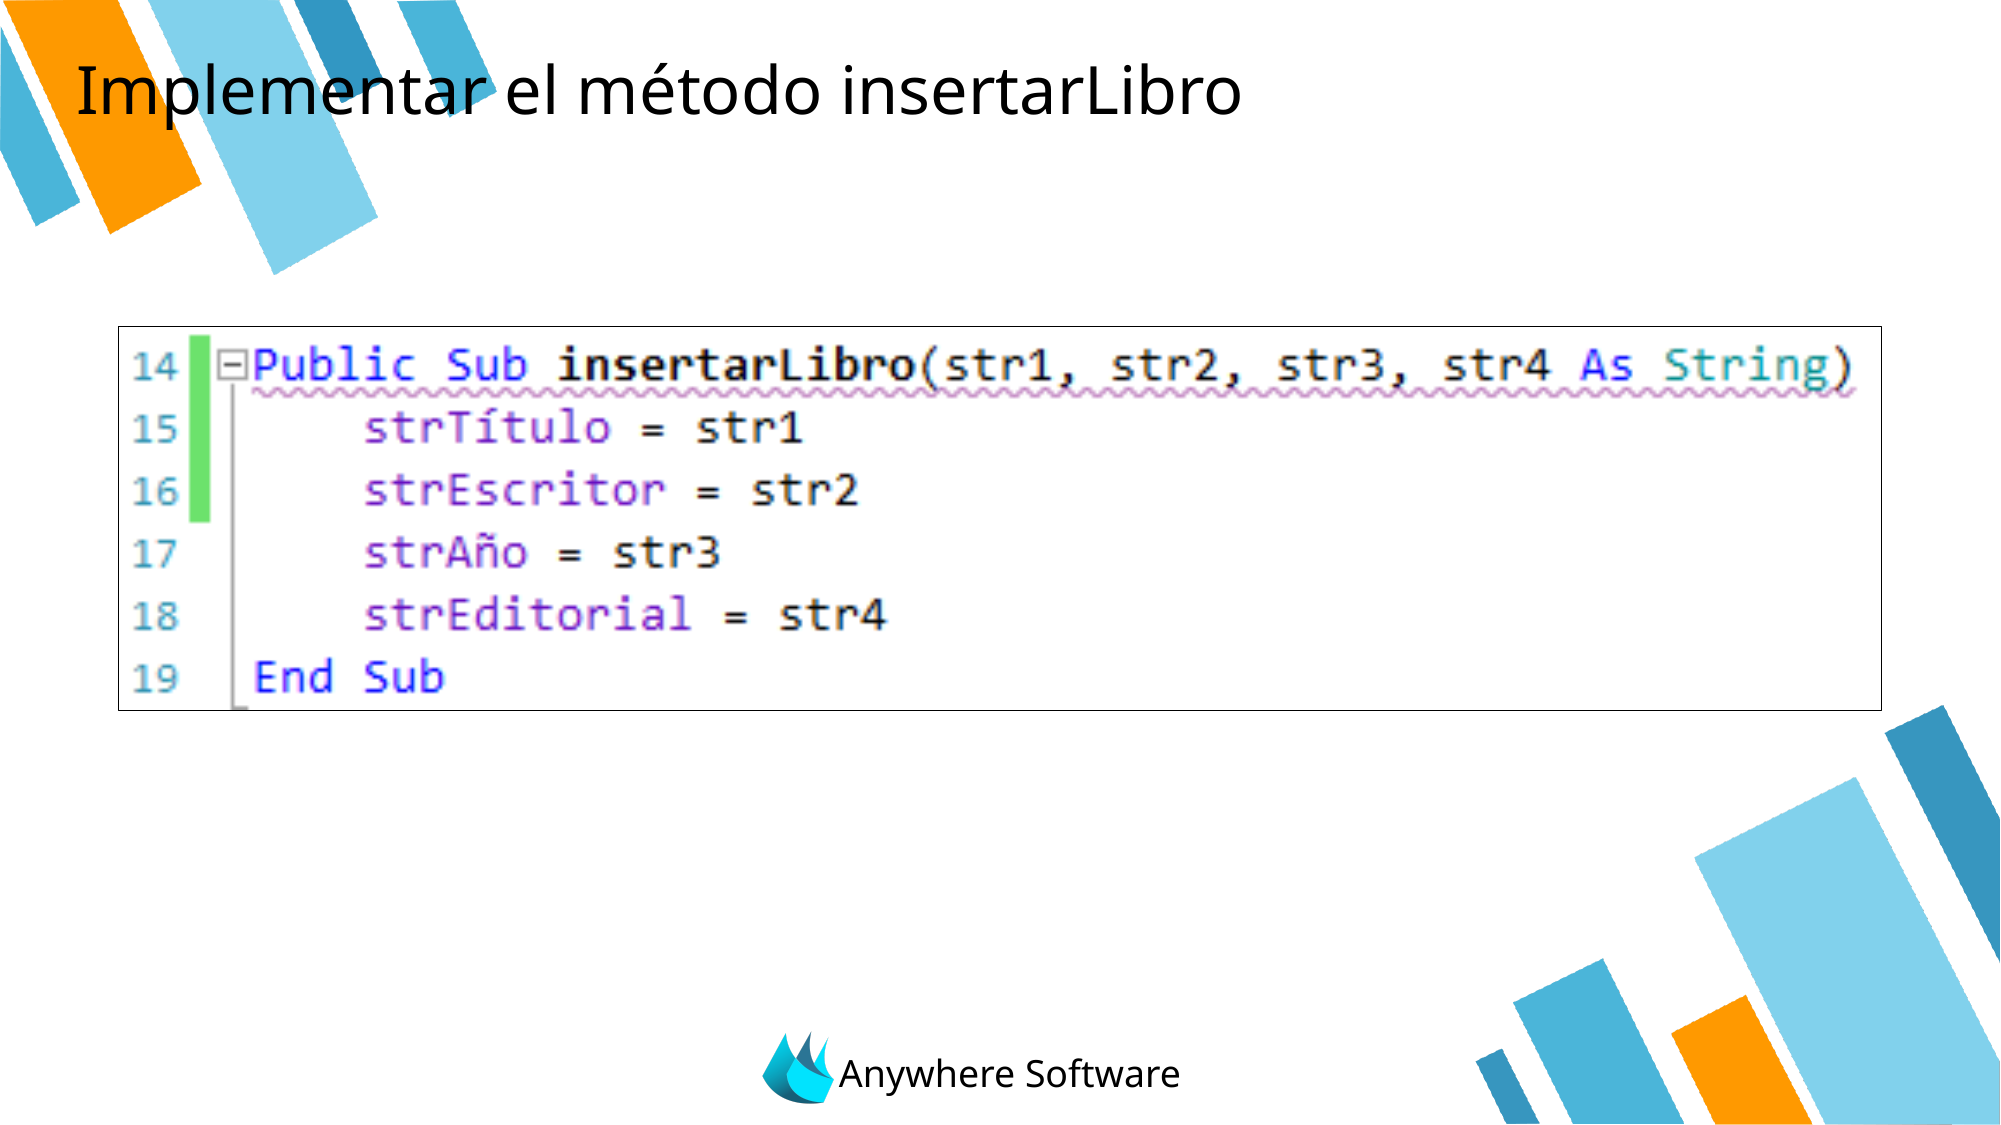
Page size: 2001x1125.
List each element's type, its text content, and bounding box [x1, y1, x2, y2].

picture [0, 0, 2000, 1125]
title Implementar el método insertarLibro [61, 22, 1863, 165]
